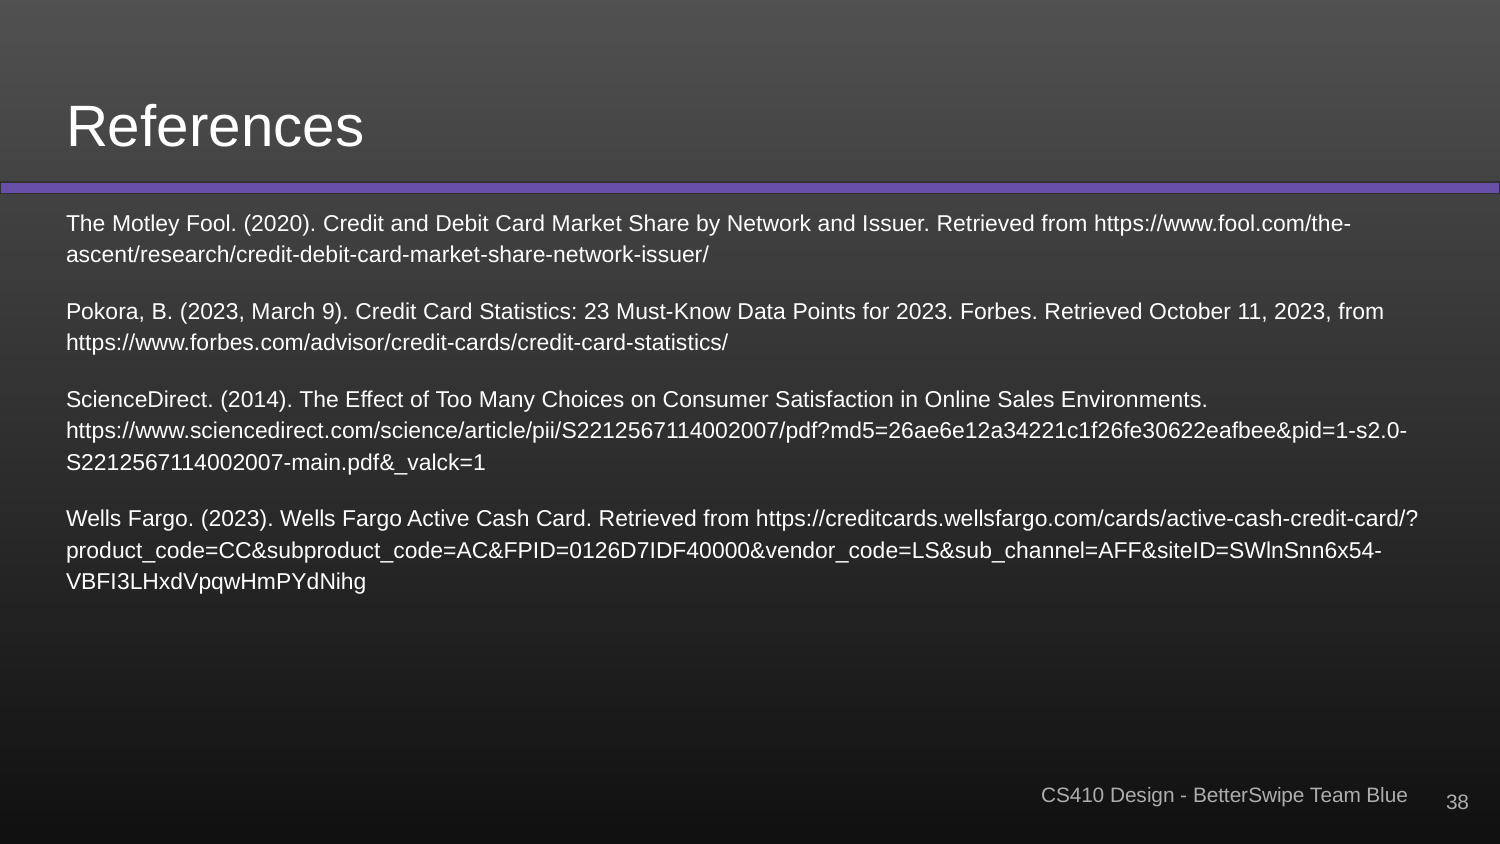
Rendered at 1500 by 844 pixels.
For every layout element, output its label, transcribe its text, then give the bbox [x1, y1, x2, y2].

slide_number ‹#› [1394, 769, 1484, 834]
list The Motley Fool. (2020). Credit and Debit Card Market Share by Network and Issuer. Retrieved from https://www.fool.com/the-ascent/research/credit-debit-card-market-share-network-issuer/ Pokora, B. (2023, March 9). Credit Card Statistics: 23 Must-Know Data Points for 2023. Forbes. Retrieved October 11, 2023, from https://www.forbes.com/advisor/credit-cards/credit-card-statistics/ ScienceDirect. (2014). The Effect of Too Many Choices on Consumer Satisfaction in Online Sales Environments. https://www.sciencedirect.com/science/article/pii/S2212567114002007/pdf?md5=26ae6e12a34221c1f26fe30622eafbee&pid=1-s2.0-S2212567114002007-main.pdf&_valck=1 Wells Fargo. (2023). Wells Fargo Active Cash Card. Retrieved from https://creditcards.wellsfargo.com/cards/active-cash-credit-card/?product_code=CC&subproduct_code=AC&FPID=0126D7IDF40000&vendor_code=LS&sub_channel=AFF&siteID=SWlnSnn6x54-VBFI3LHxdVpqwHmPYdNihg [51, 189, 1449, 750]
title References [51, 72, 1449, 176]
